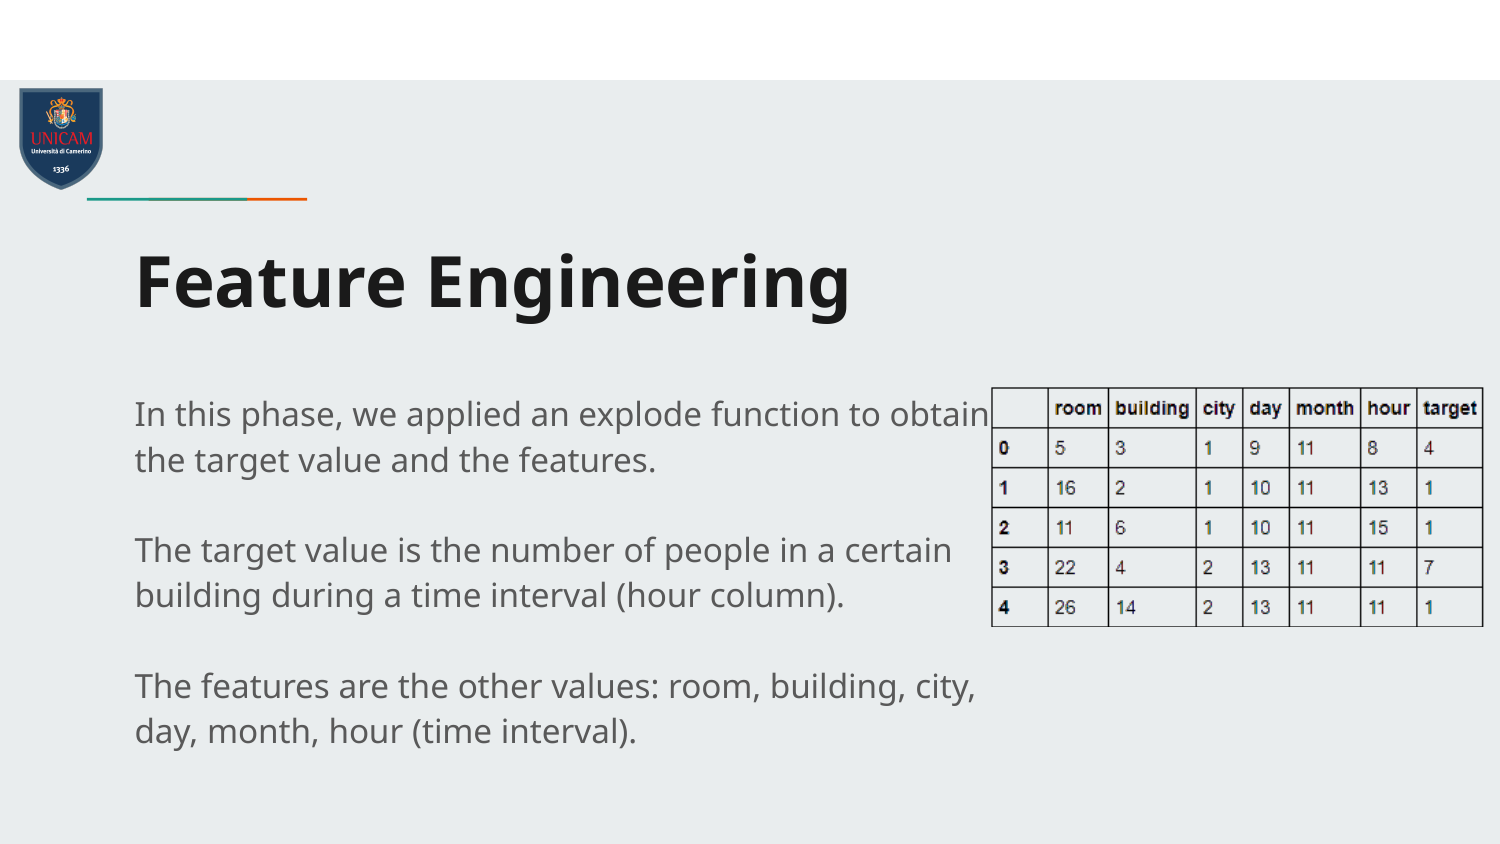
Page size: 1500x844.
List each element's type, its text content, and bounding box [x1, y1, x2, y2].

picture [19, 87, 103, 190]
subtitle In this phase, we applied an explode function to obtain the target value and the features. The target value is the number of people in a certain building during a time interval (hour column). The features are the other values: room, building, city, day, month, hour (time interval). [119, 376, 1008, 828]
title Feature Engineering [119, 216, 1304, 344]
picture [986, 382, 1490, 627]
